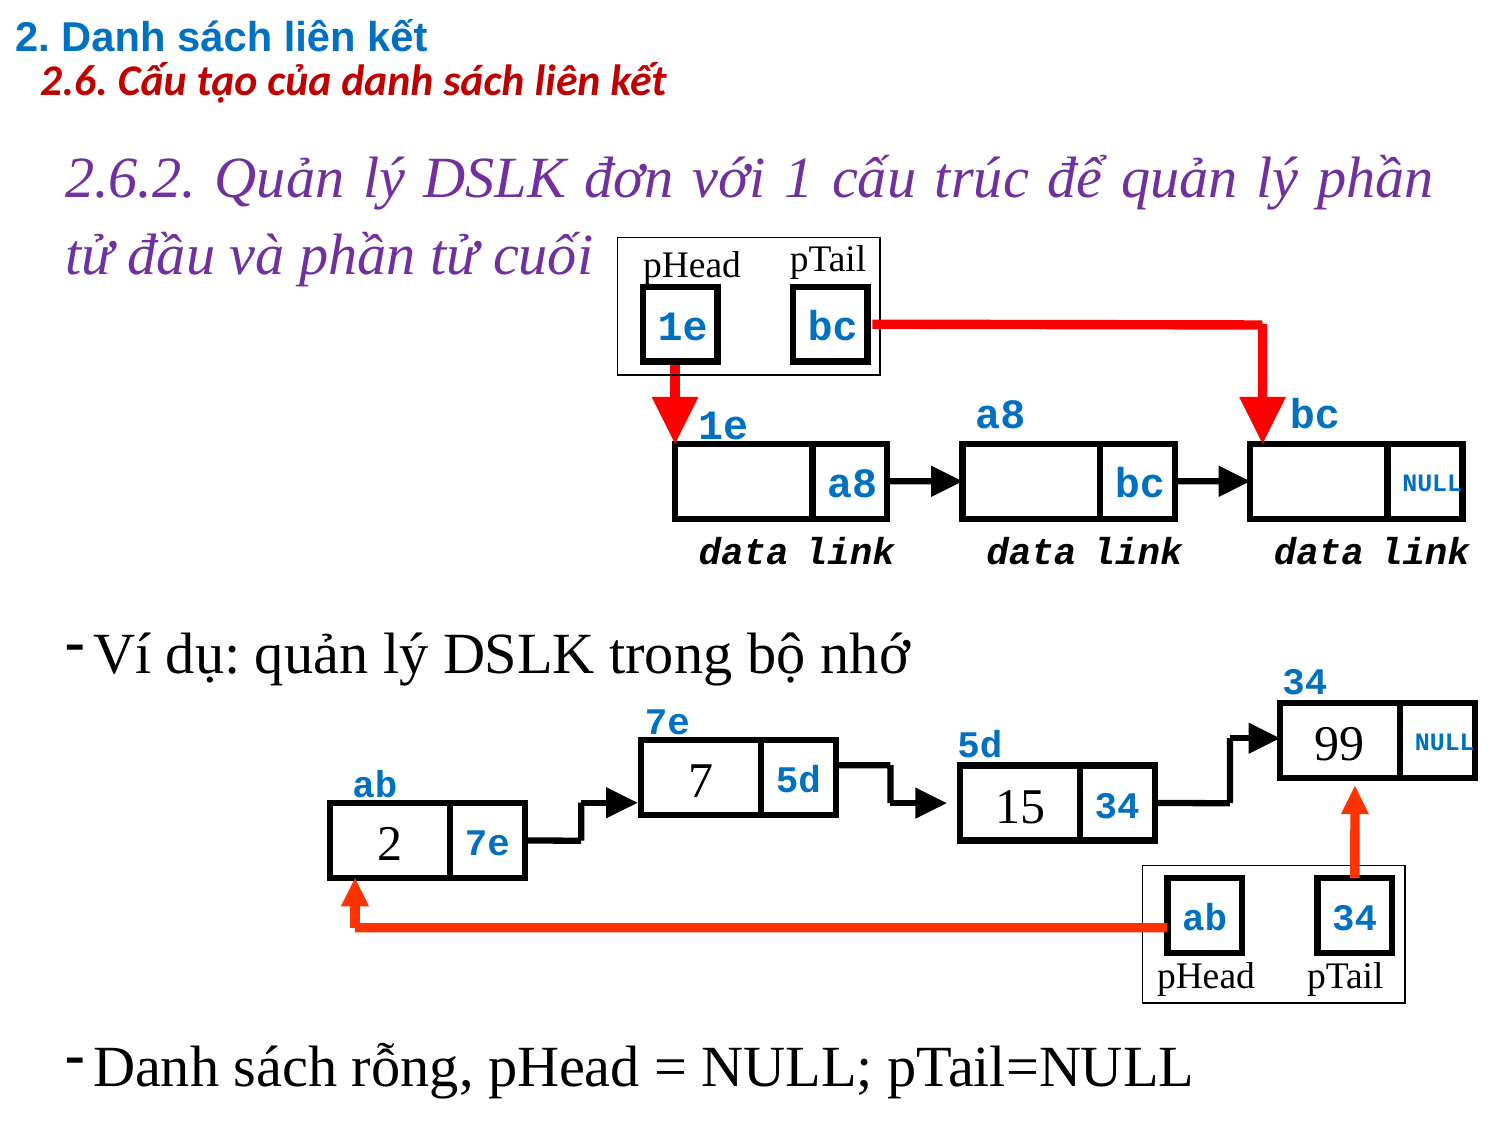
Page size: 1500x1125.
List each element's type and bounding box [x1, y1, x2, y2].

title [0, 0, 1294, 75]
text_box [50, 125, 1475, 1004]
list [24, 50, 1463, 150]
